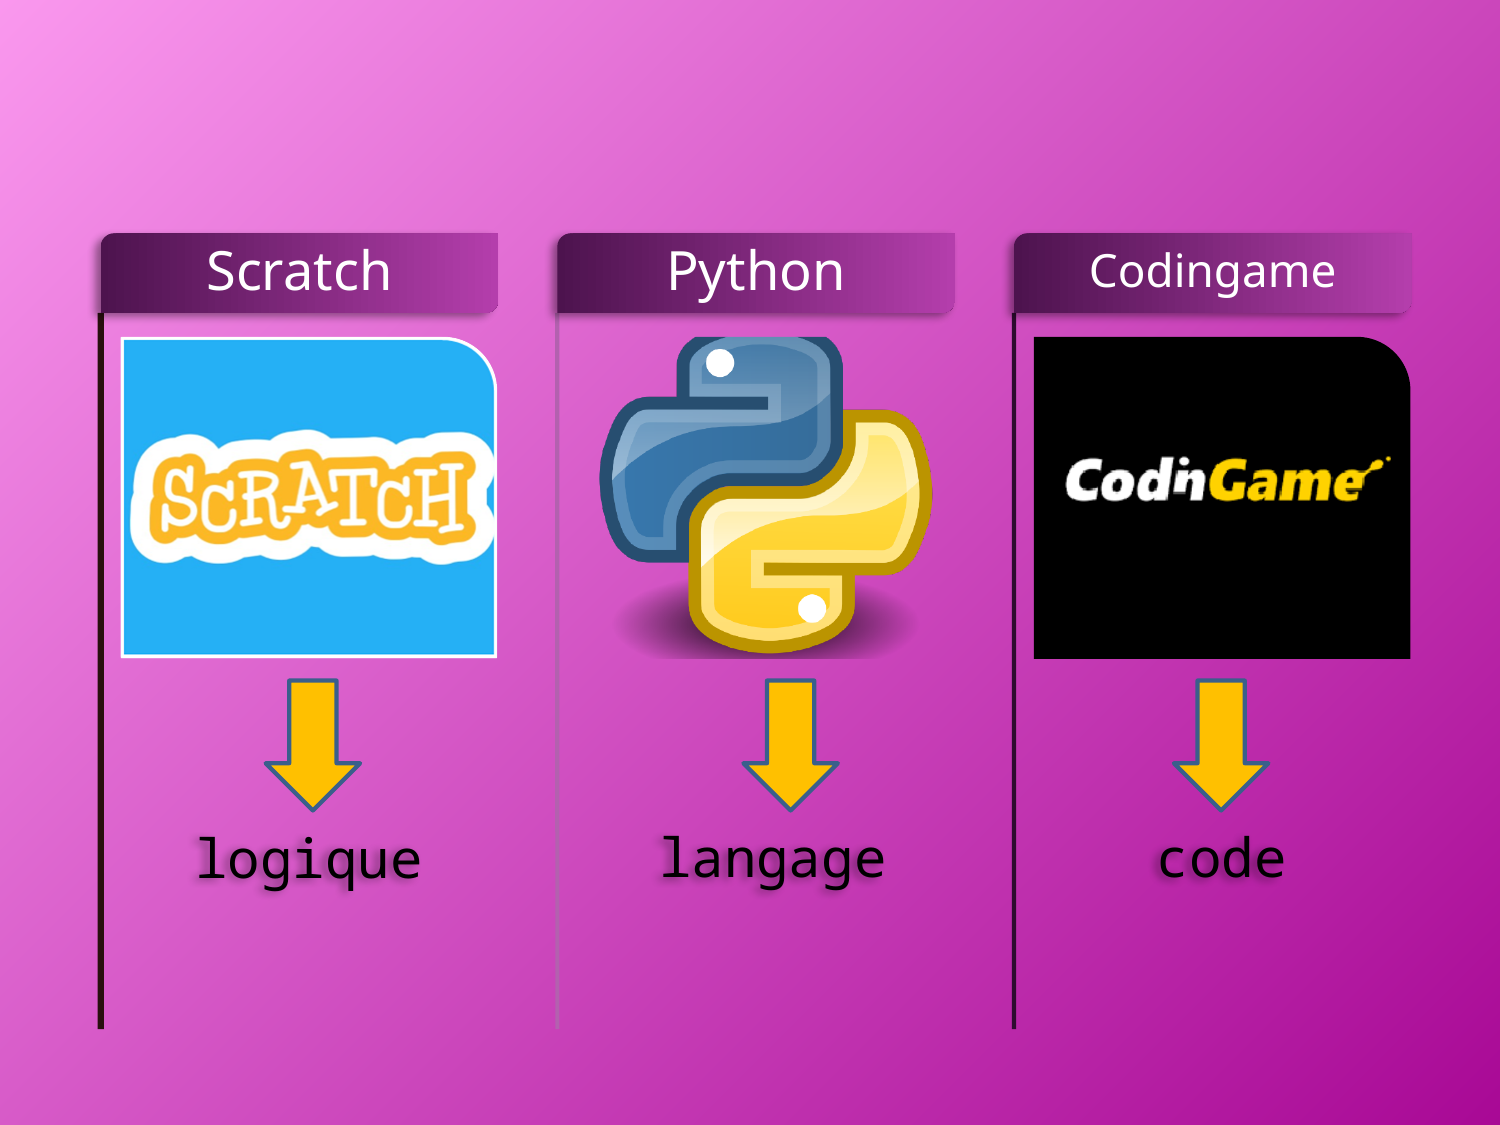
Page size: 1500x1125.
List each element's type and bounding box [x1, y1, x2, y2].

text_box [99, 187, 1413, 1076]
